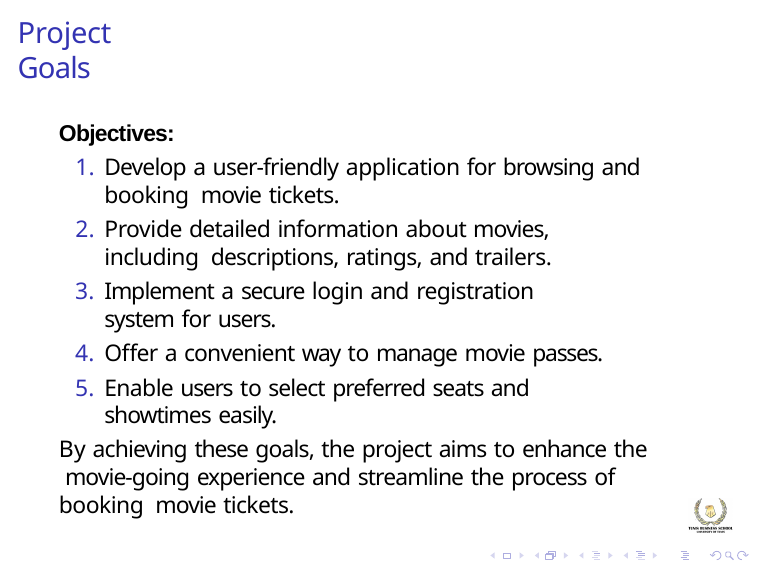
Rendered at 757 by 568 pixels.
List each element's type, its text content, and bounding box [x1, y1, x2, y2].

picture [688, 498, 733, 533]
text_box Objectives: Develop a user-friendly application for browsing and booking movie tickets. Provide detailed information about movies, including descriptions, ratings, and trailers. Implement a secure login and registration system for users. Offer a convenient way to manage movie passes. Enable users to select preferred seats and showtimes easily. By achieving these goals, the project aims to enhance the movie-going experience and streamline the process of booking movie tickets. [56, 109, 683, 519]
title Project Goals [15, 11, 184, 110]
